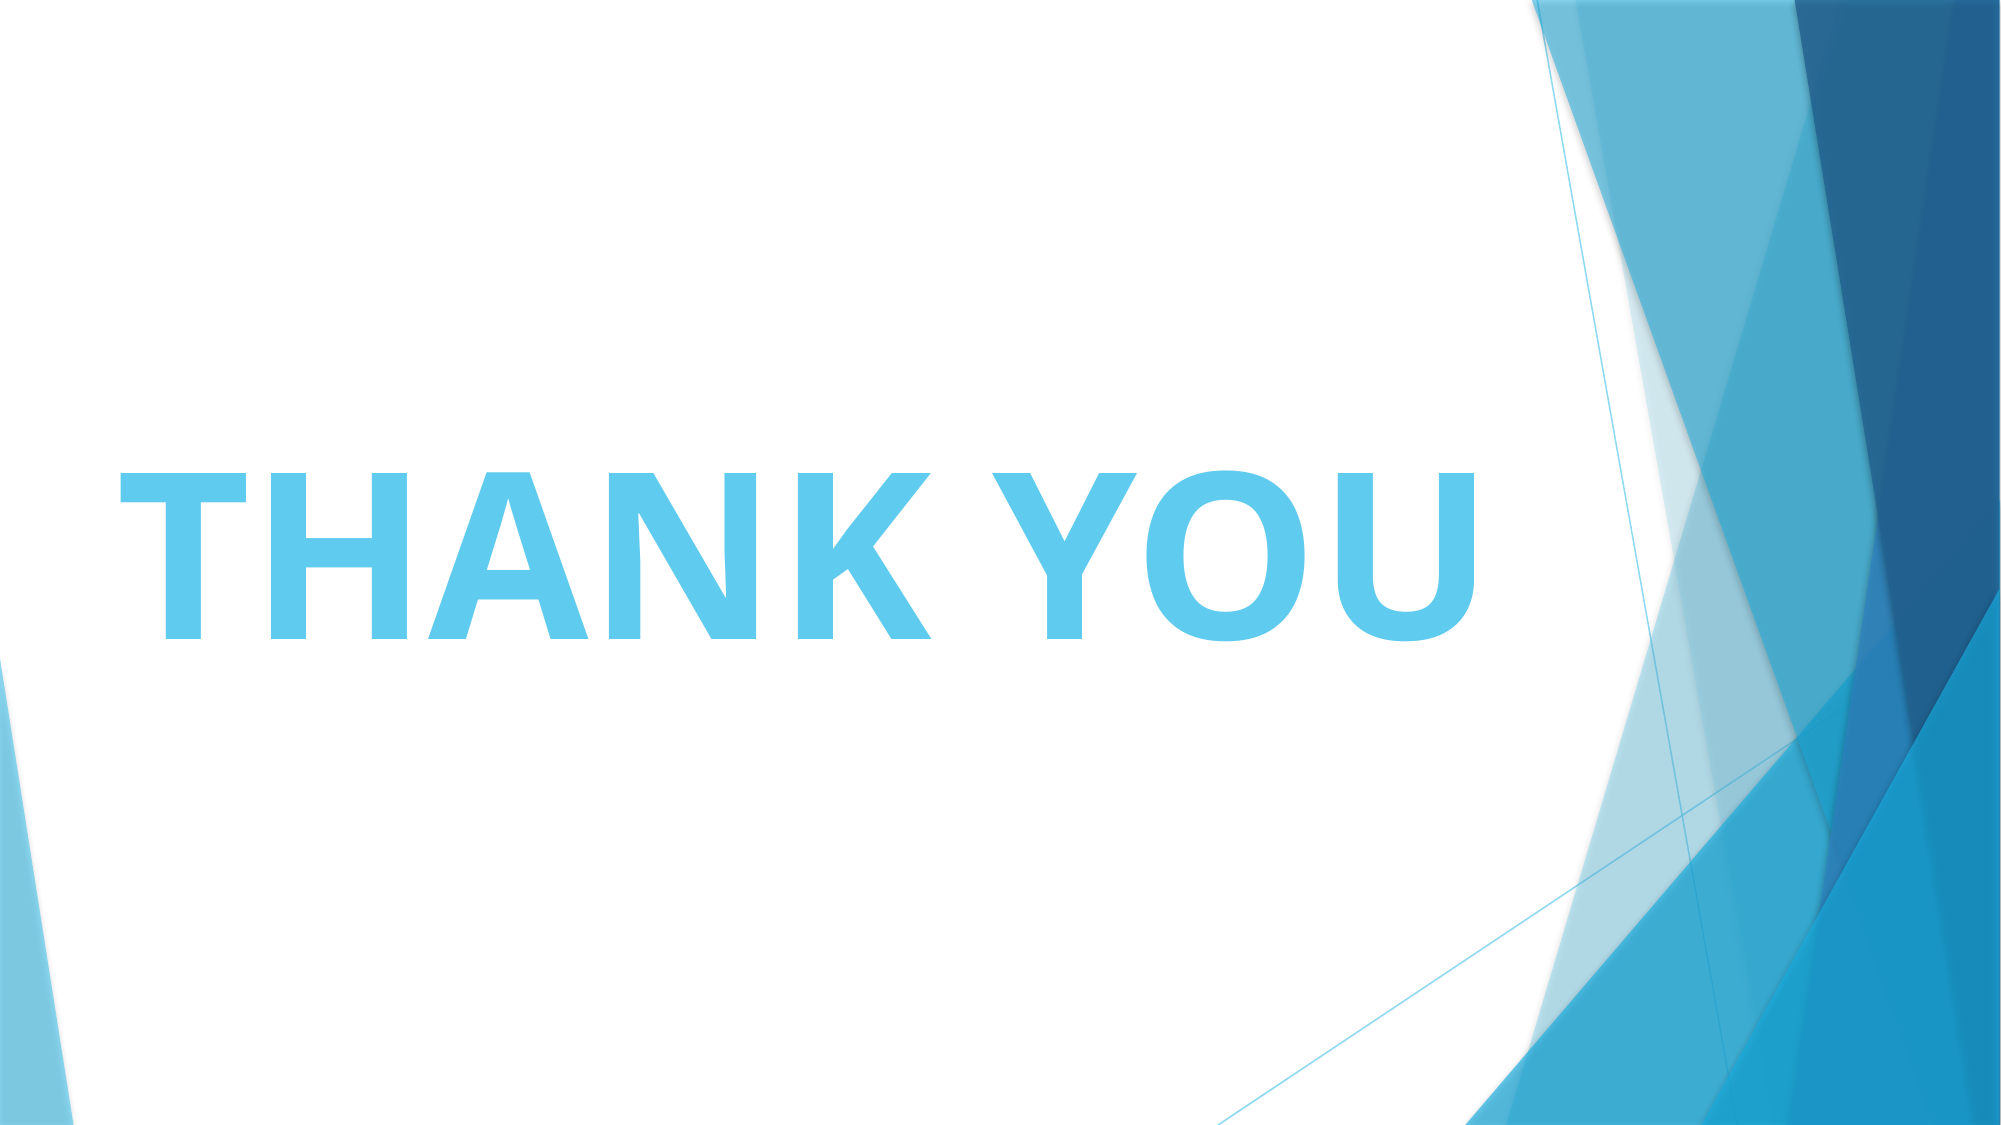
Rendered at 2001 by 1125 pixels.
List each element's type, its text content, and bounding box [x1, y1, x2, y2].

title THANK YOU [100, 399, 1511, 703]
